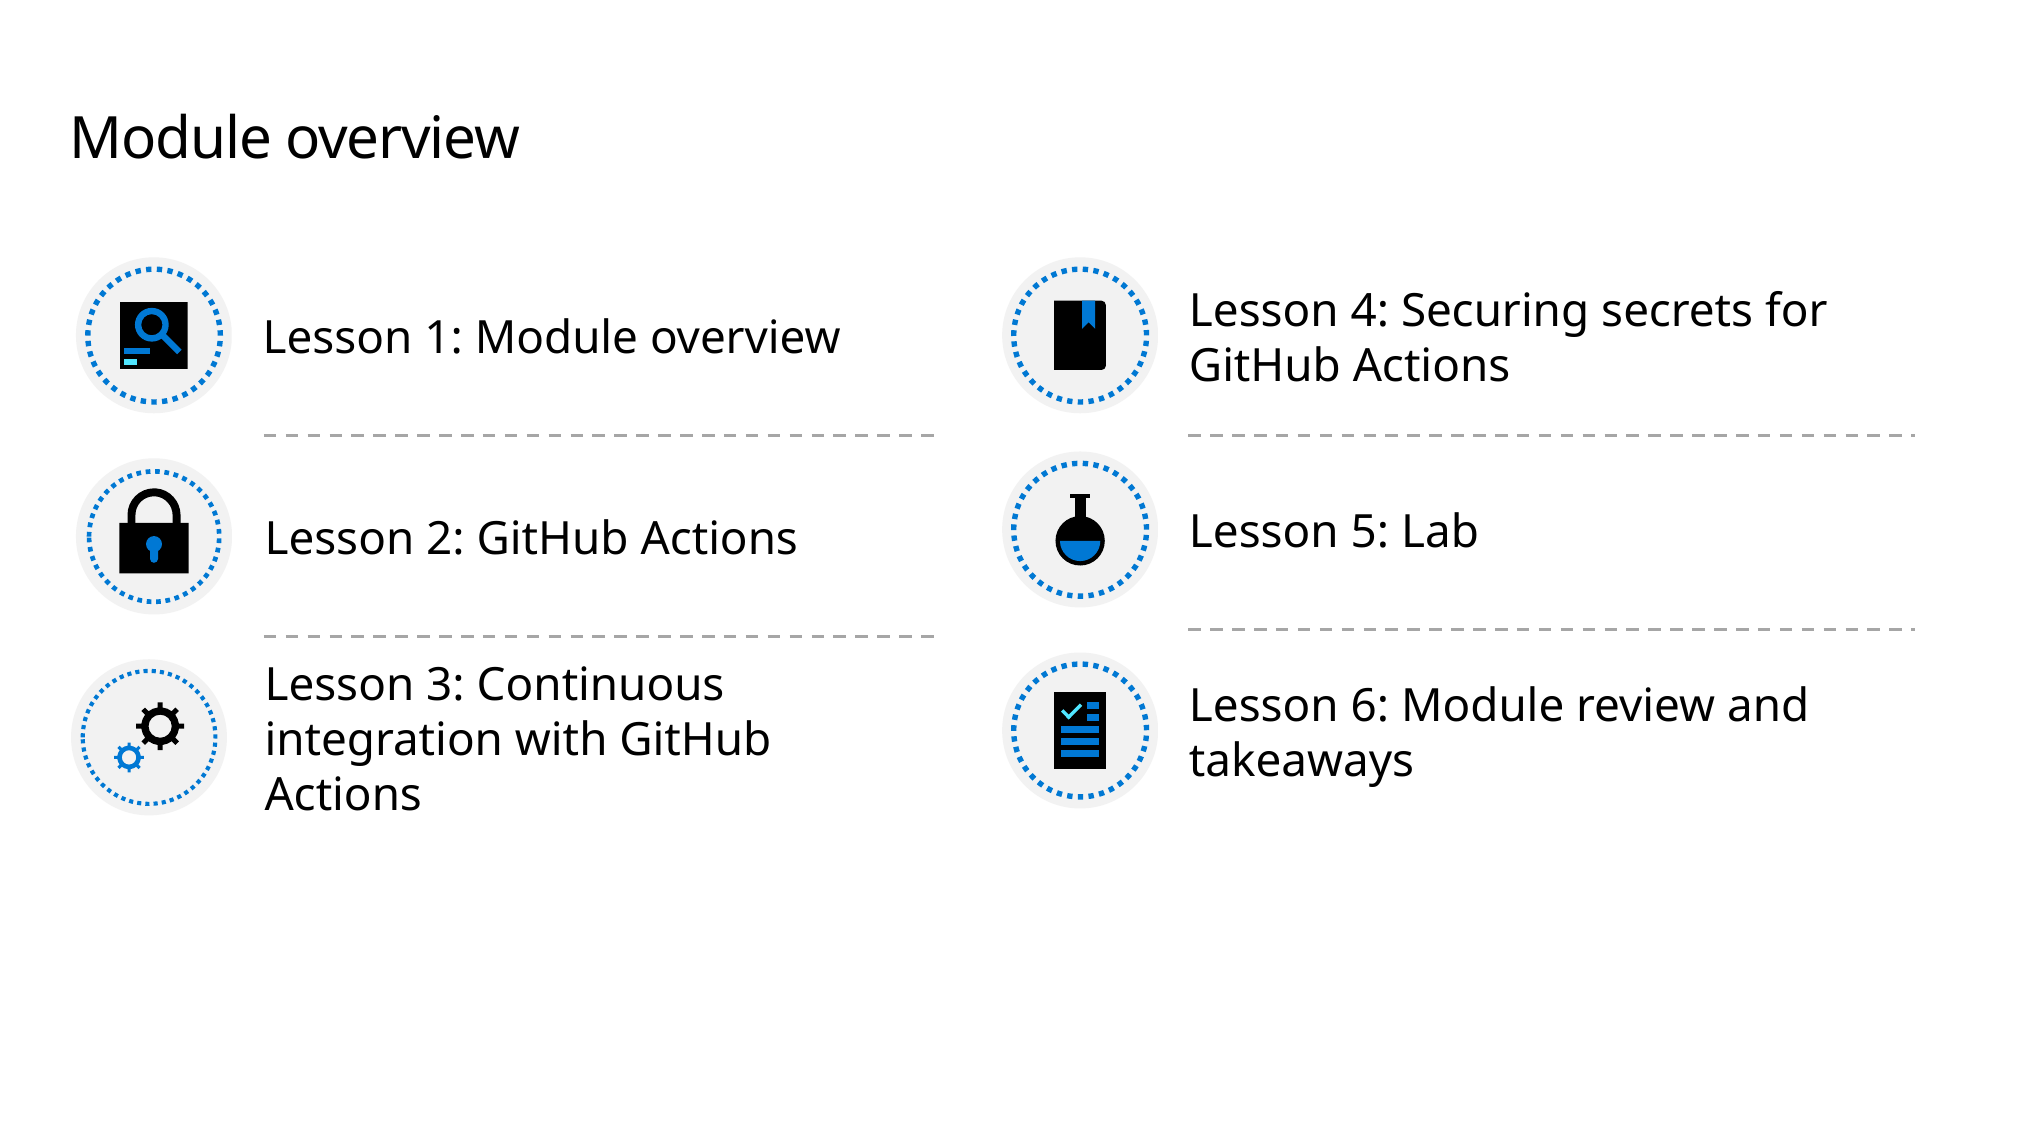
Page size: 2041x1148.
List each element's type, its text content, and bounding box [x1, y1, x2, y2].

text_box Lesson 6: Module review and takeaways [1188, 675, 1916, 786]
picture [1001, 256, 1159, 414]
picture [75, 256, 232, 414]
text_box Lesson 4: Securing secrets for GitHub Actions [1188, 280, 1916, 391]
text_box Lesson 2: GitHub Actions [264, 508, 935, 564]
picture [1001, 450, 1159, 608]
picture [70, 658, 228, 816]
picture [1001, 651, 1159, 809]
text_box Lesson 5: Lab [1188, 501, 1916, 557]
title Module overview [70, 103, 1969, 172]
text_box Lesson 3: Continuous integration with GitHub Actions [264, 654, 935, 820]
text_box Lesson 1: Module overview [262, 307, 933, 363]
picture [75, 457, 233, 615]
